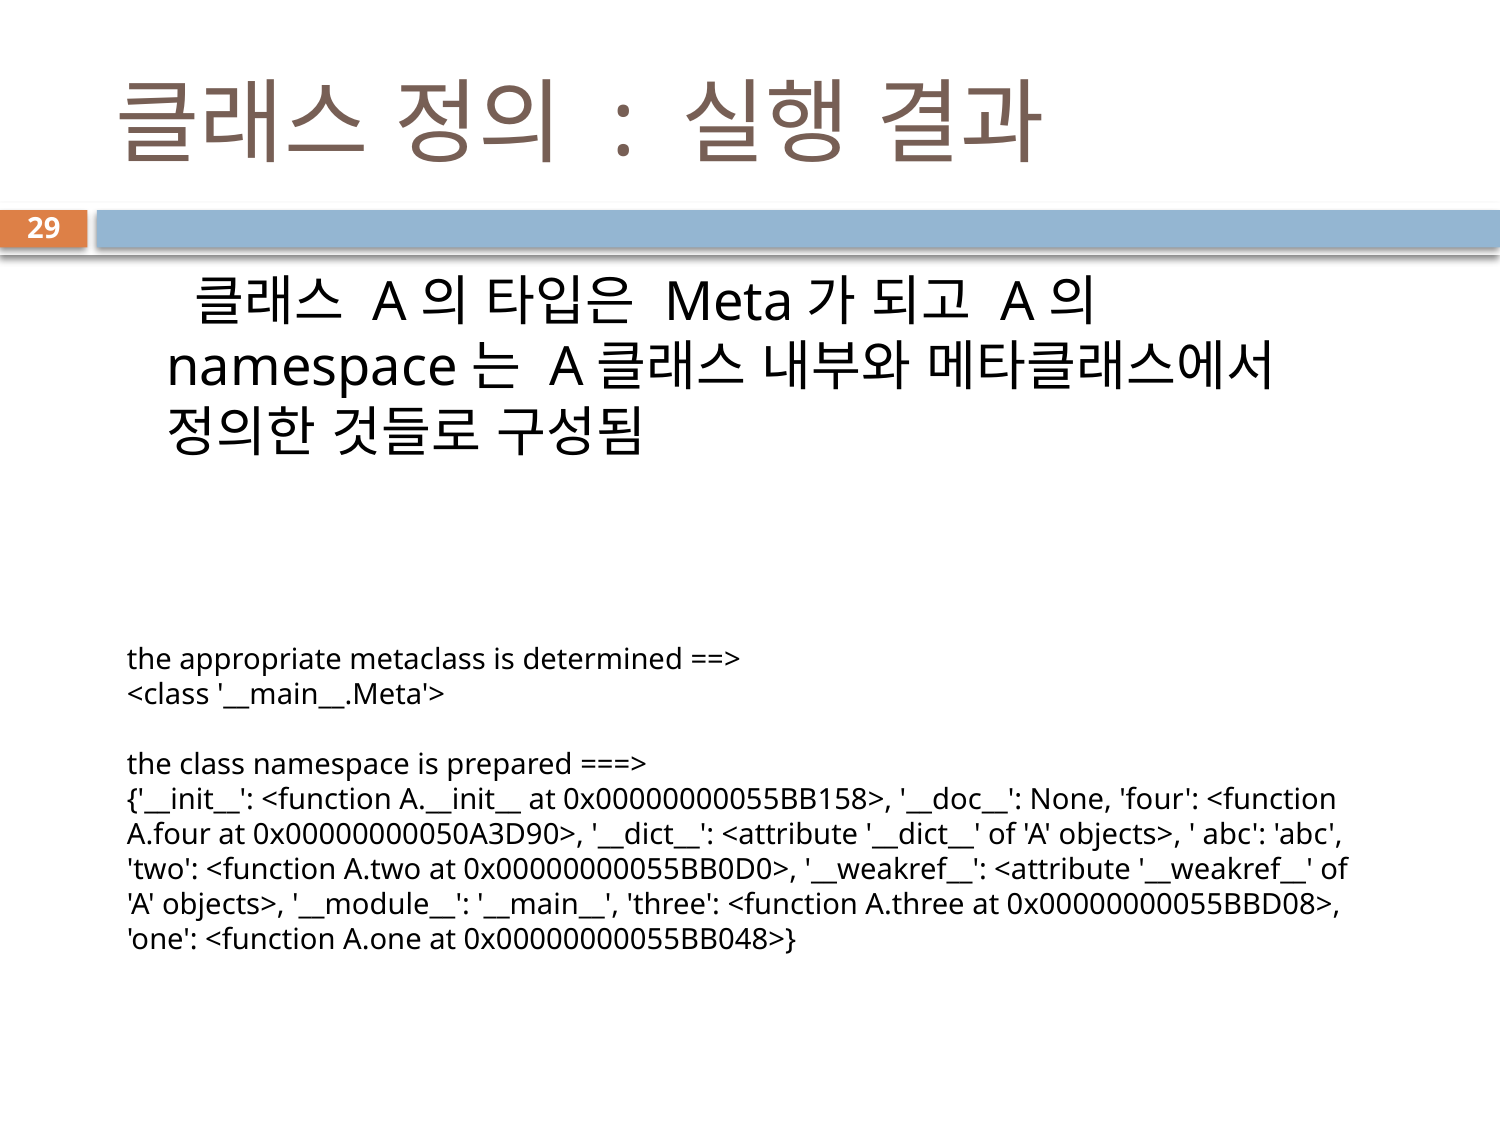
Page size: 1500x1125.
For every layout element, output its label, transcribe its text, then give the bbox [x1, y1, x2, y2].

text_box the appropriate metaclass is determined ==> <class '__main__.Meta'> the class namespace is prepared ===> {'__init__': <function A.__init__ at 0x00000000055BB158>, '__doc__': None, 'four': <function A.four at 0x00000000050A3D90>, '__dict__': <attribute '__dict__' of 'A' objects>, ' abc': 'abc', 'two': <function A.two at 0x00000000055BB0D0>, '__weakref__': <attribute '__weakref__' of 'A' objects>, '__module__': '__main__', 'three': <function A.three at 0x00000000055BBD08>, 'one': <function A.one at 0x00000000055BB048>} [112, 633, 1388, 963]
list 클래스 A의 타입은 Meta가 되고 A의 namespace는 A클래스 내부와 메타클래스에서 정의한 것들로 구성됨 [76, 259, 1427, 551]
slide_number 29 [0, 208, 88, 249]
title 클래스 정의 : 실행 결과 [100, 37, 1438, 200]
